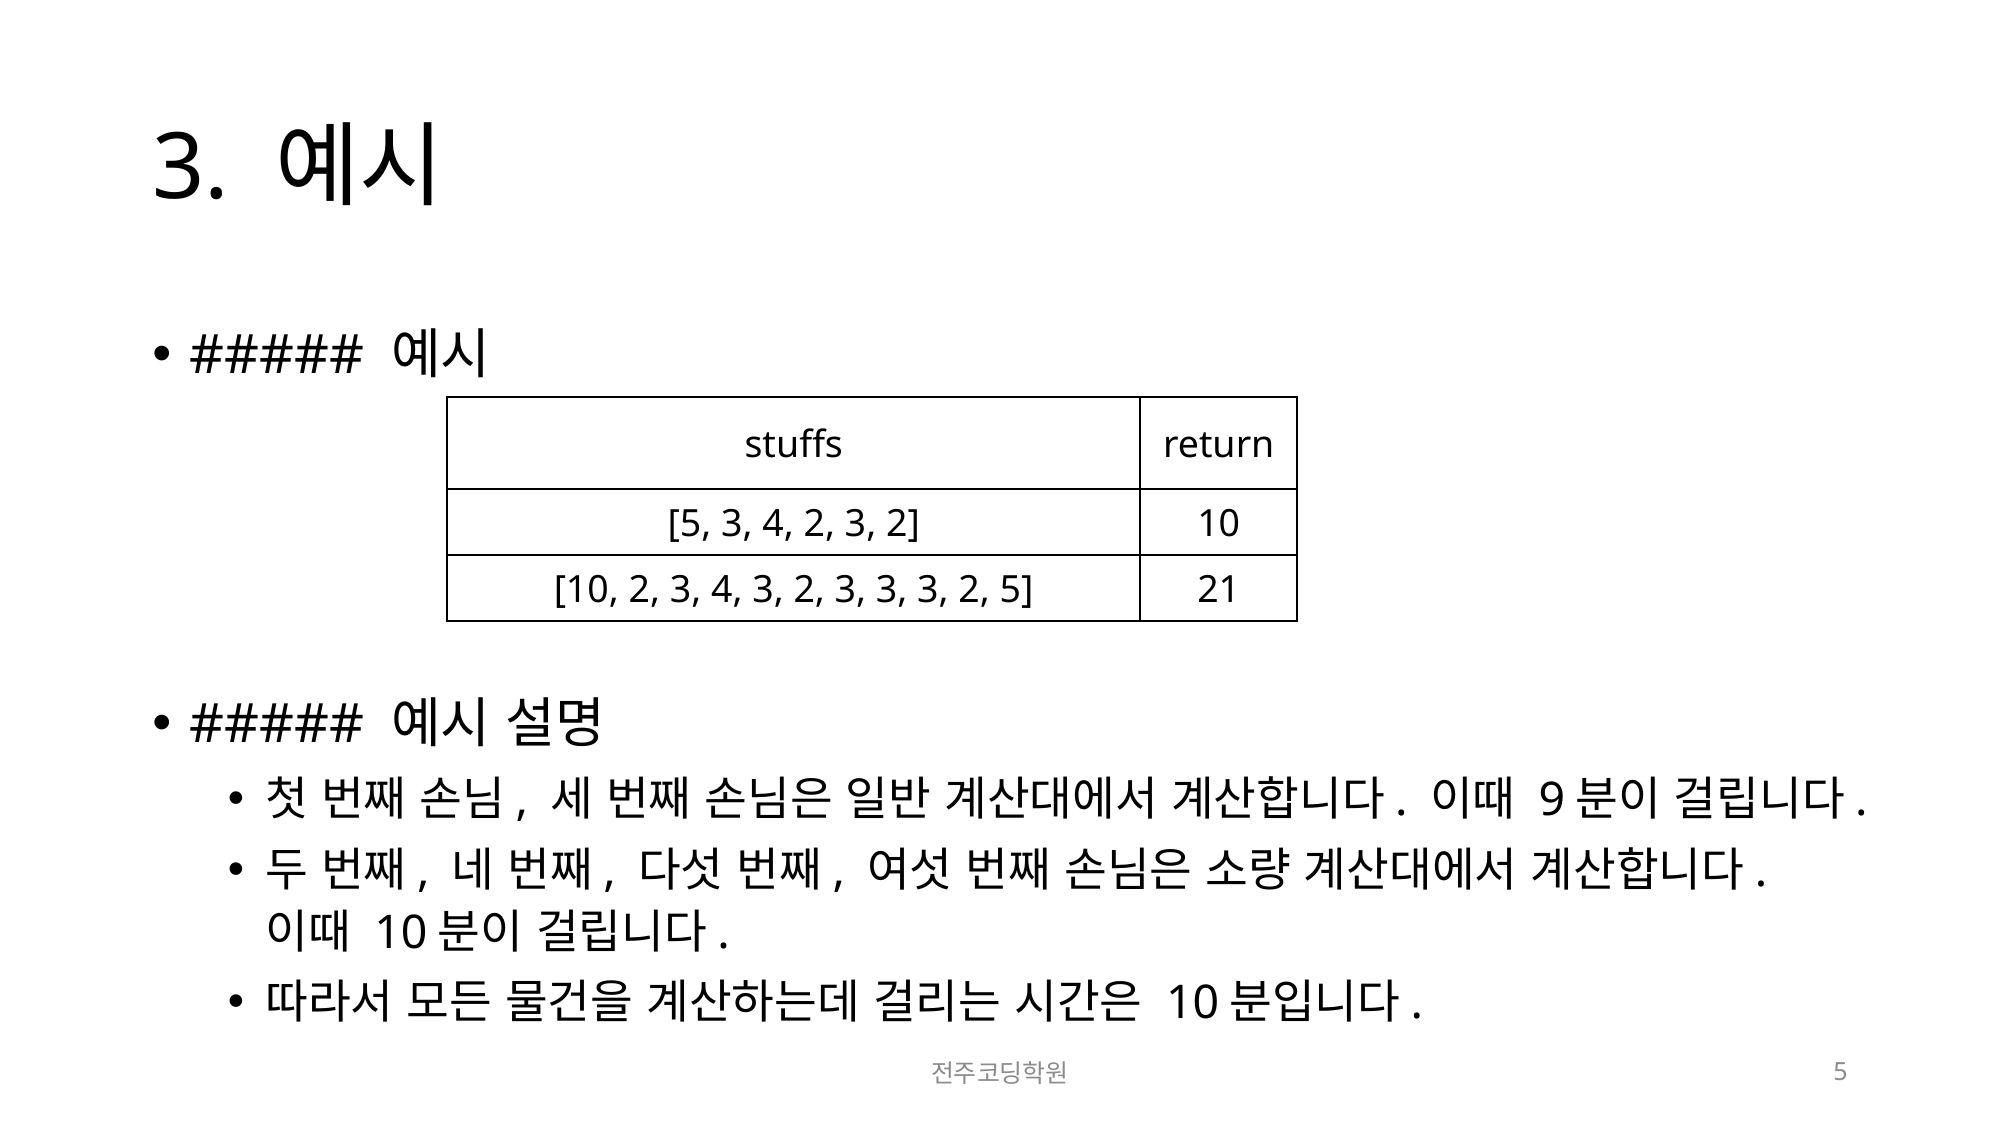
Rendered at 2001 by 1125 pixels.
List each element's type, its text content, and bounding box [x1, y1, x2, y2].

table_cell [5, 3, 4, 2, 3, 2] [448, 490, 1139, 554]
table_cell 10 [1141, 490, 1296, 554]
table_cell [10, 2, 3, 4, 3, 2, 3, 3, 3, 2, 5] [448, 556, 1139, 620]
table_header return [1141, 398, 1296, 488]
table_header stuffs [448, 398, 1139, 488]
title 3. 예시 [137, 59, 1863, 278]
list ##### 예시 ##### 예시 설명 첫 번째 손님, 세 번째 손님은 일반 계산대에서 계산합니다. 이때 9분이 걸립니다. 두 번째, 네 번째, 다섯 번째, 여섯 번째 손님은 소량 계산대에서 계산합니다. 이때 10분이 걸립니다. 따라서 모든 물건을 계산하는데 걸리는 시간은 10분입니다. [137, 299, 1863, 1066]
slide_number 5 [1412, 1042, 1863, 1103]
footer 전주코딩학원 [662, 1042, 1338, 1103]
table_cell 21 [1141, 556, 1296, 620]
